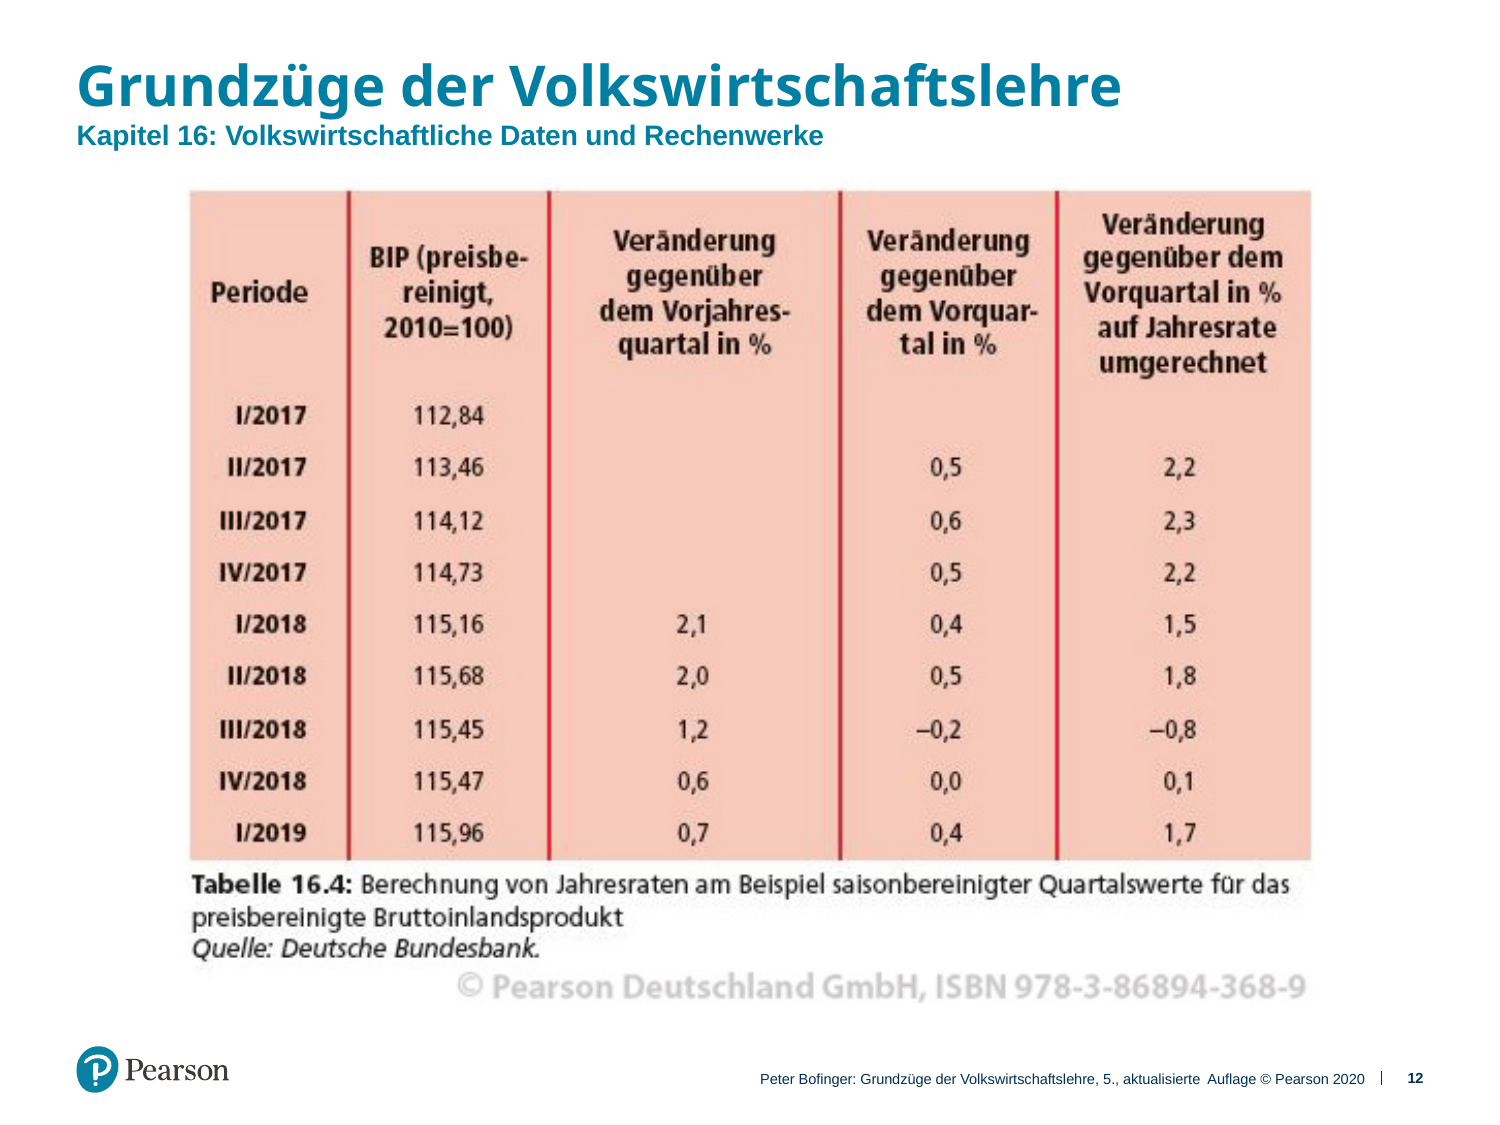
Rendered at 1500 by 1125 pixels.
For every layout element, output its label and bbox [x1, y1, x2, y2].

picture [176, 177, 1324, 1020]
